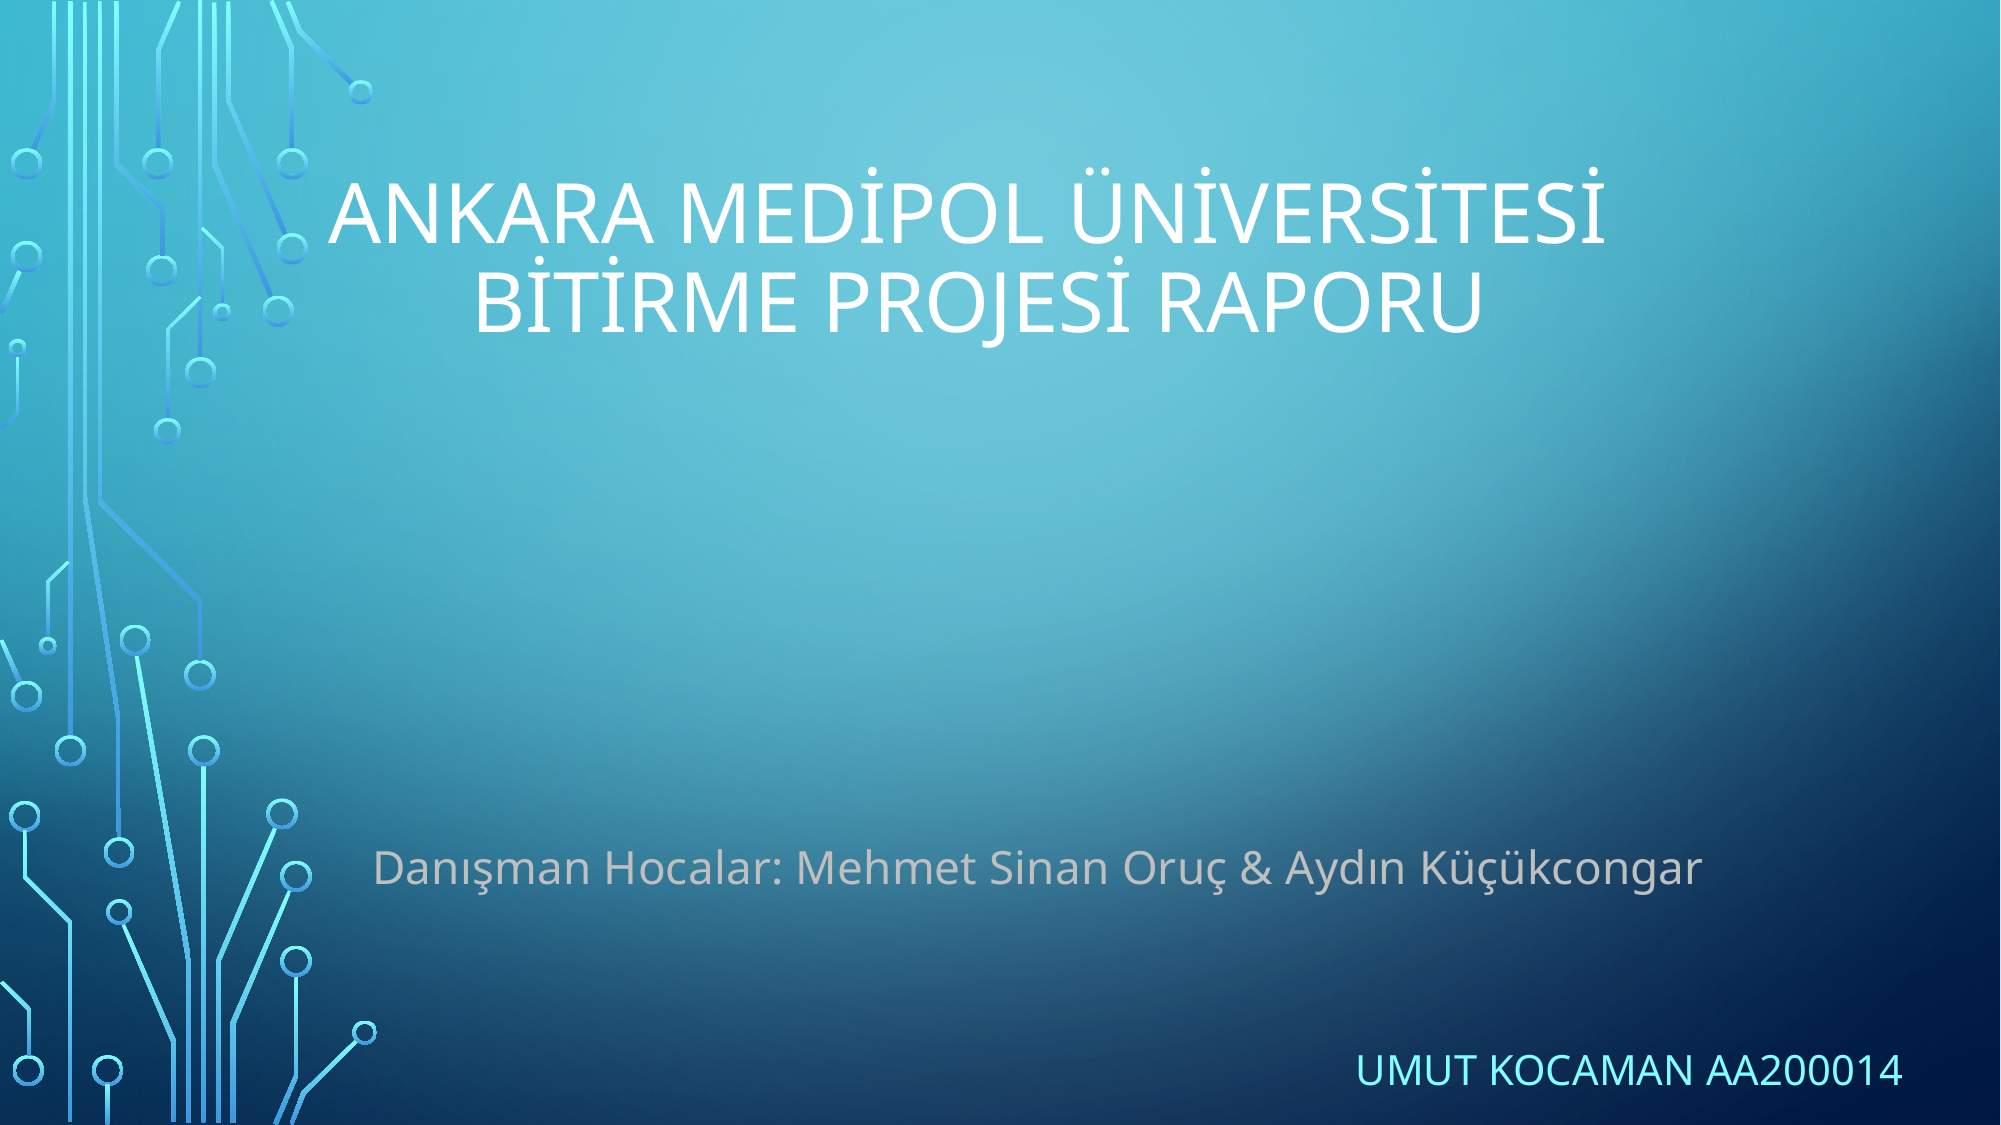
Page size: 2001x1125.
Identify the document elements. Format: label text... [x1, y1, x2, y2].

subtitle Umut Kocaman AA200014 [1340, 1026, 1983, 1106]
text_box Danışman Hocalar: Mehmet Sinan Oruç & Aydın Küçükcongar [357, 835, 1787, 925]
title Ankara Medipol Üniversitesi Bitirme Projesi Raporu [206, 124, 1752, 359]
